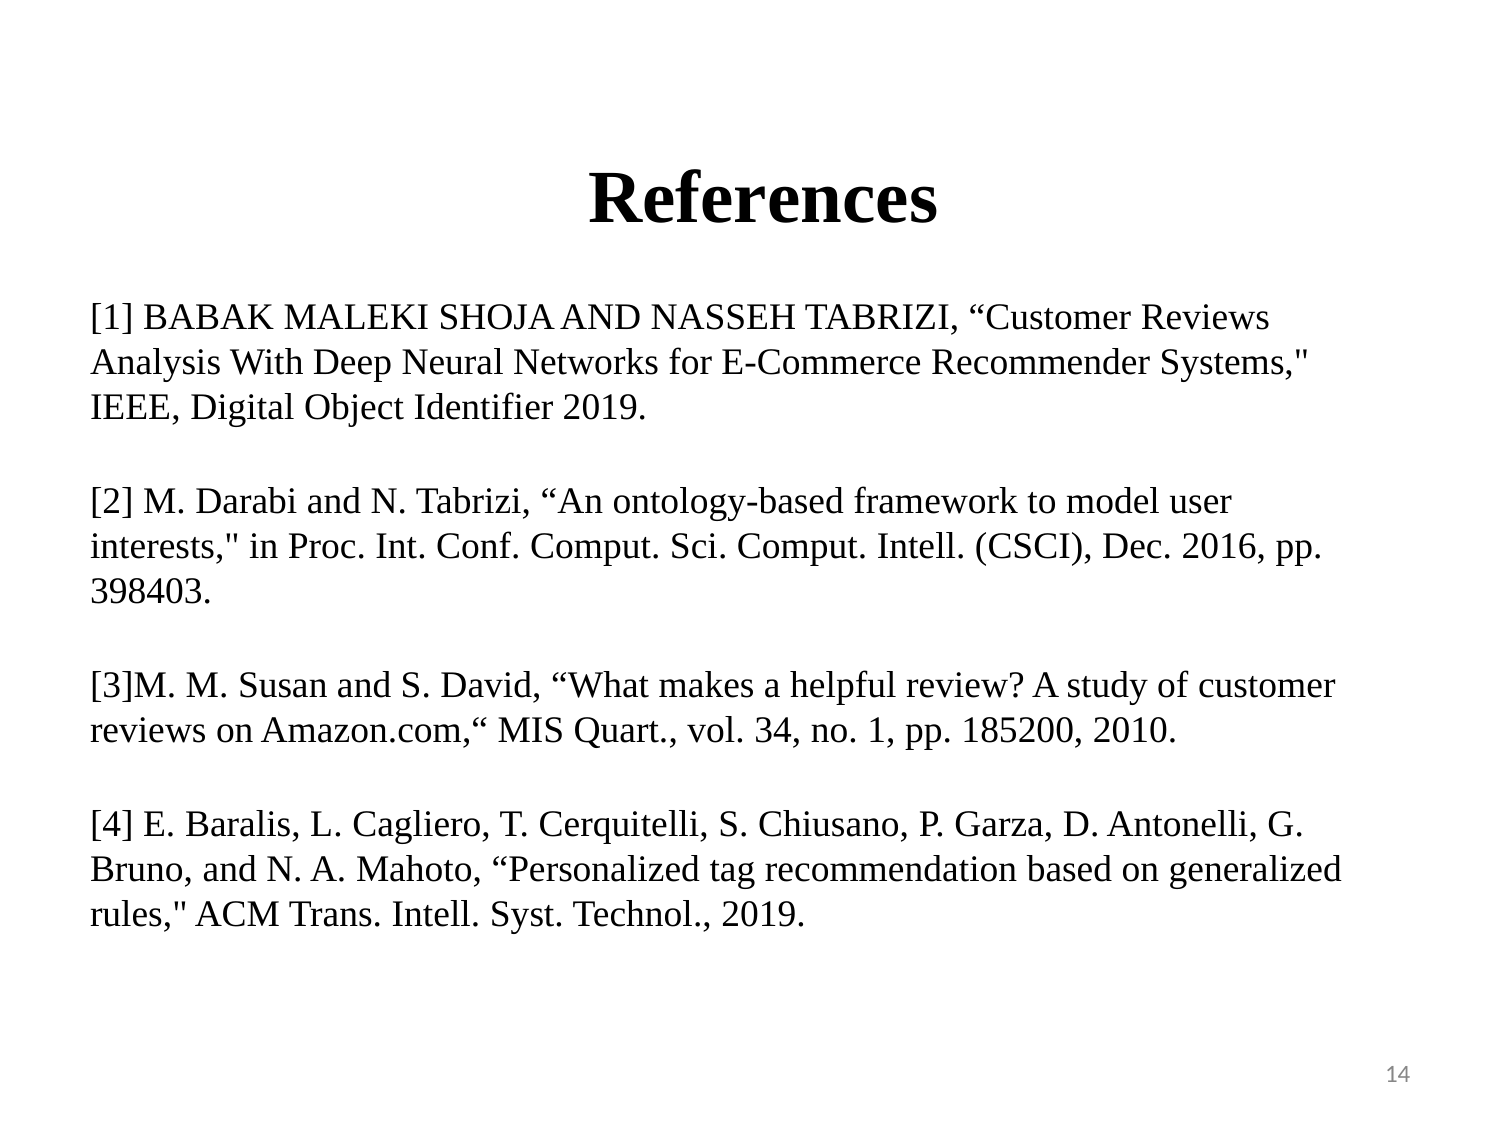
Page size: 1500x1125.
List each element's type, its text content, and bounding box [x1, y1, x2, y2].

title References [559, 145, 941, 289]
text_box [1] BABAK MALEKI SHOJA AND NASSEH TABRIZI, “Customer Reviews Analysis With Deep Neural Networks for E-Commerce Recommender Systems," IEEE, Digital Object Identifier 2019. [2] M. Darabi and N. Tabrizi, “An ontology-based framework to model user interests," in Proc. Int. Conf. Comput. Sci. Comput. Intell. (CSCI), Dec. 2016, pp. 398403. [3]M. M. Susan and S. David, “What makes a helpful review? A study of customer reviews on Amazon.com,“ MIS Quart., vol. 34, no. 1, pp. 185200, 2010. [4] E. Baralis, L. Cagliero, T. Cerquitelli, S. Chiusano, P. Garza, D. Antonelli, G. Bruno, and N. A. Mahoto, “Personalized tag recommendation based on generalized rules," ACM Trans. Intell. Syst. Technol., 2019. [87, 289, 1379, 934]
slide_number 14 [1378, 1062, 1417, 1125]
